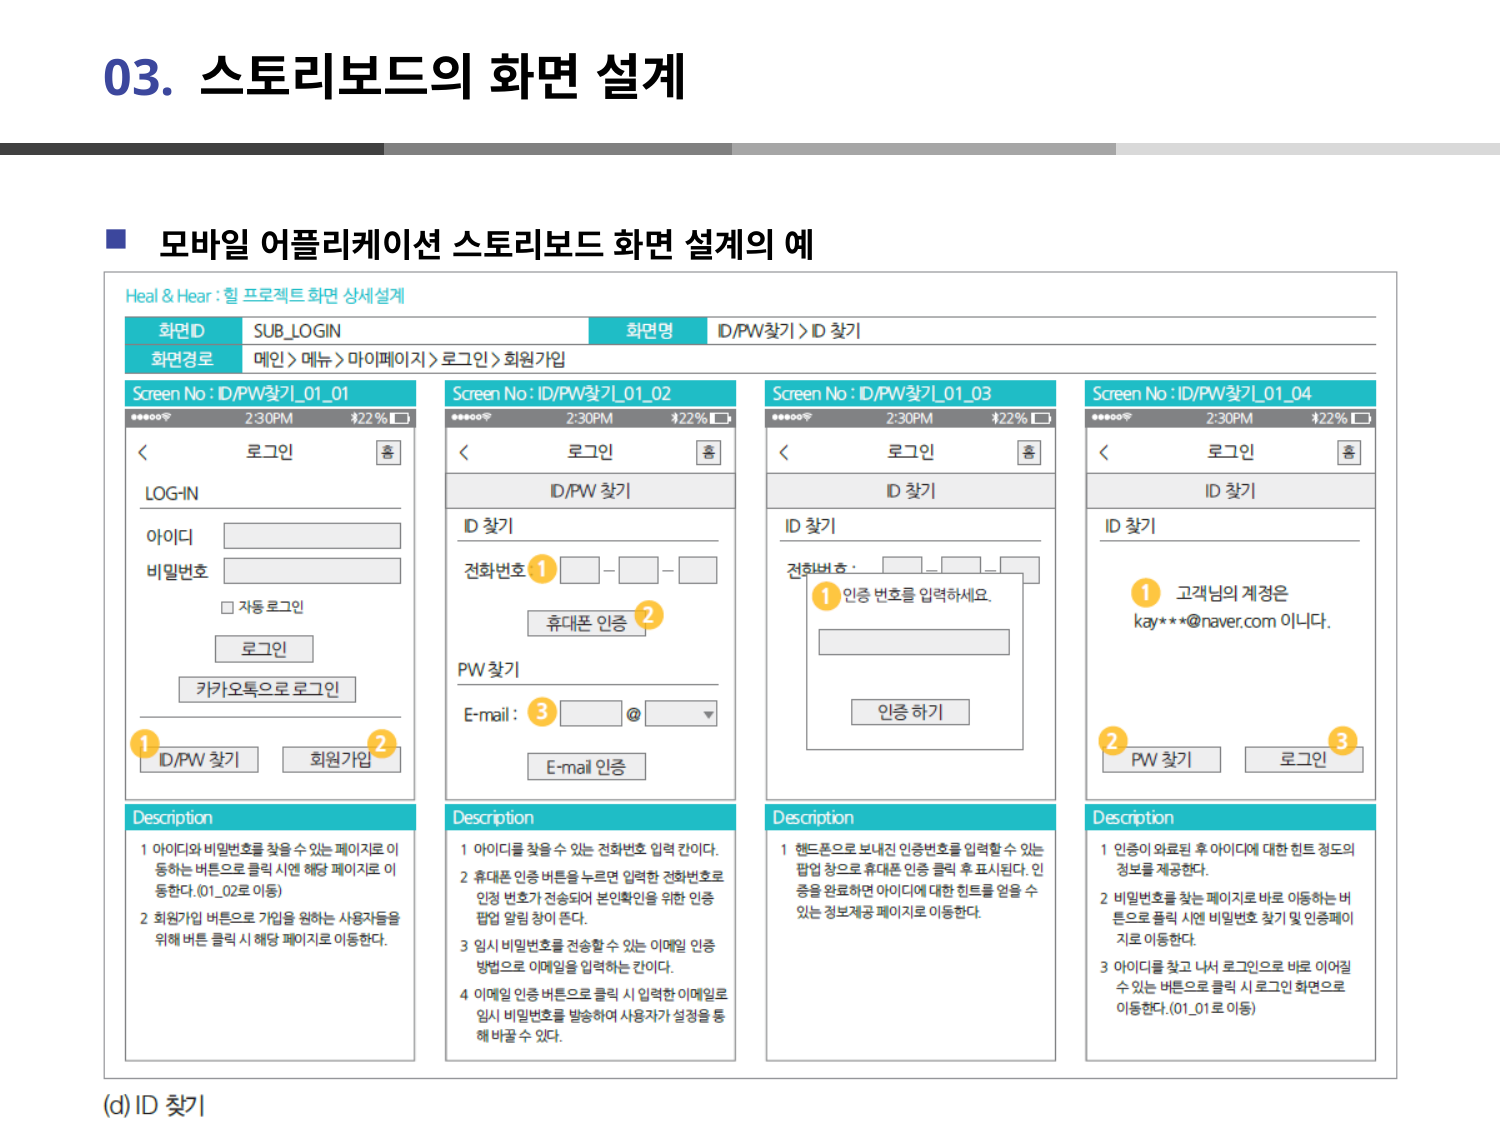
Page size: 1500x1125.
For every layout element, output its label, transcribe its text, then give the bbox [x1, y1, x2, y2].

title 03. 스토리보드의 화면 설계 [88, 30, 1211, 121]
picture [100, 268, 1400, 1123]
list 모바일 어플리케이션 스토리보드 화면 설계의 예 [88, 196, 1436, 386]
